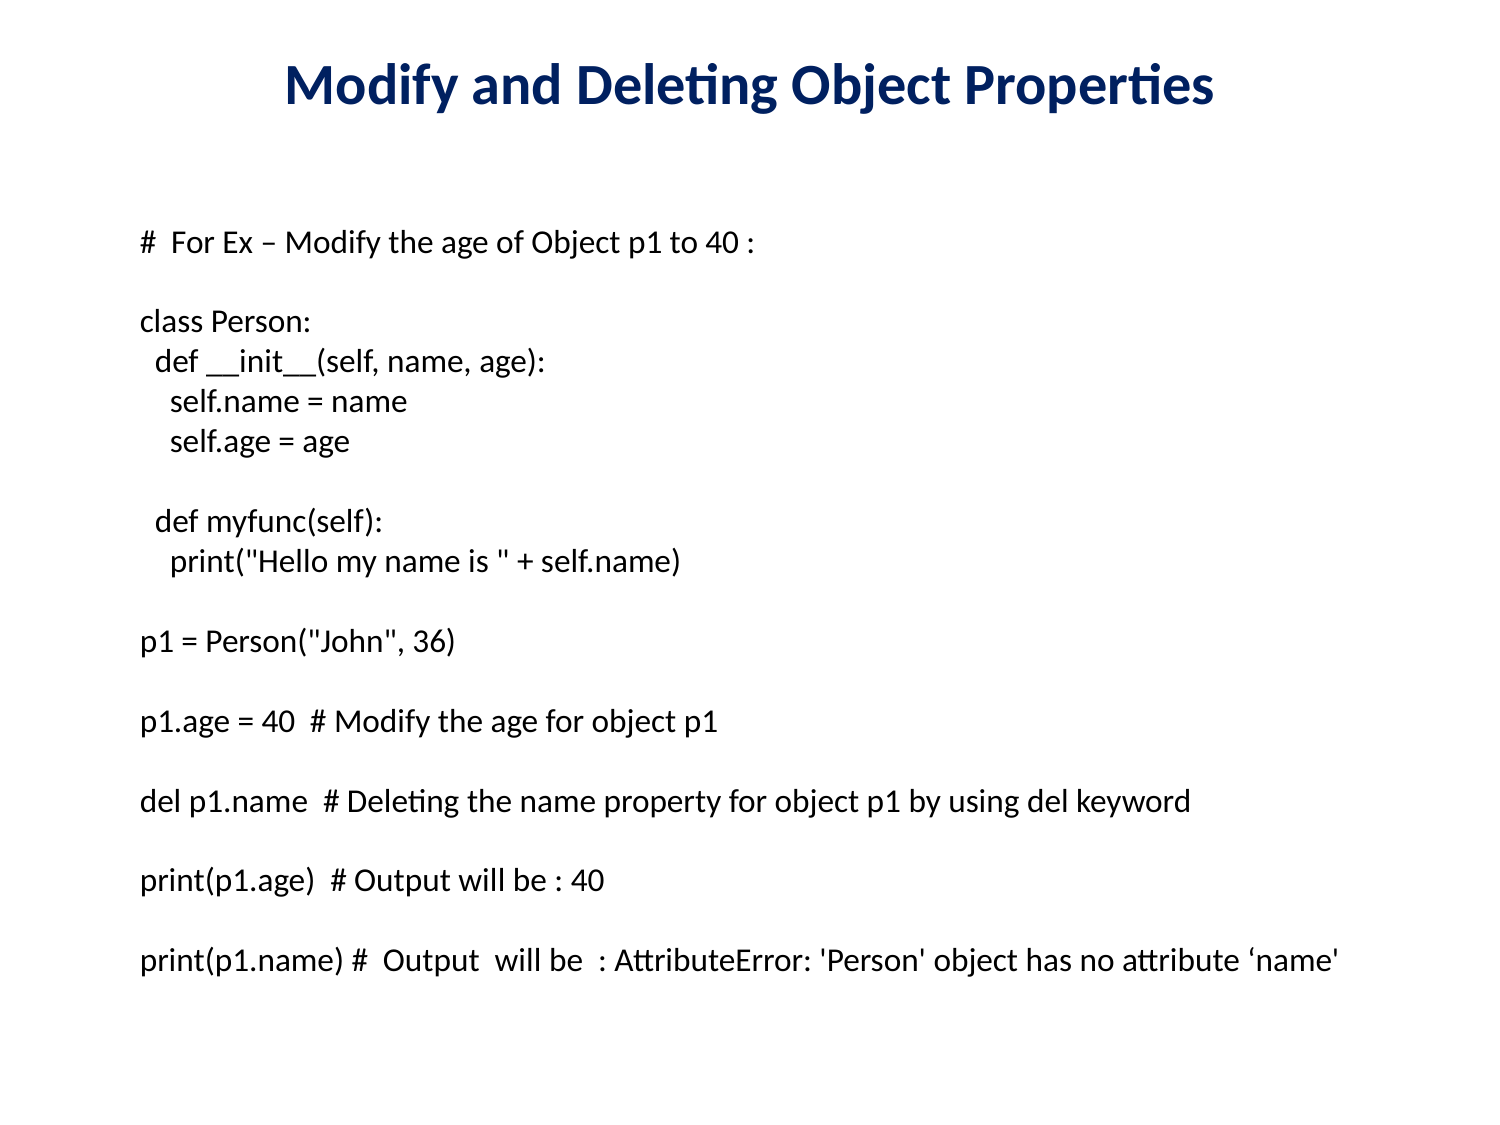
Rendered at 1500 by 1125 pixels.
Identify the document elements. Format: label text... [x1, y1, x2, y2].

text_box # For Ex – Modify the age of Object p1 to 40 : class Person: def __init__(self, name, age): self.name = name self.age = age def myfunc(self): print("Hello my name is " + self.name) p1 = Person("John", 36) p1.age = 40 # Modify the age for object p1 del p1.name # Deleting the name property for object p1 by using del keyword print(p1.age) # Output will be : 40 print(p1.name) # Output will be : AttributeError: 'Person' object has no attribute ‘name' [124, 212, 1363, 1031]
title Modify and Deleting Object Properties [75, 45, 1425, 188]
